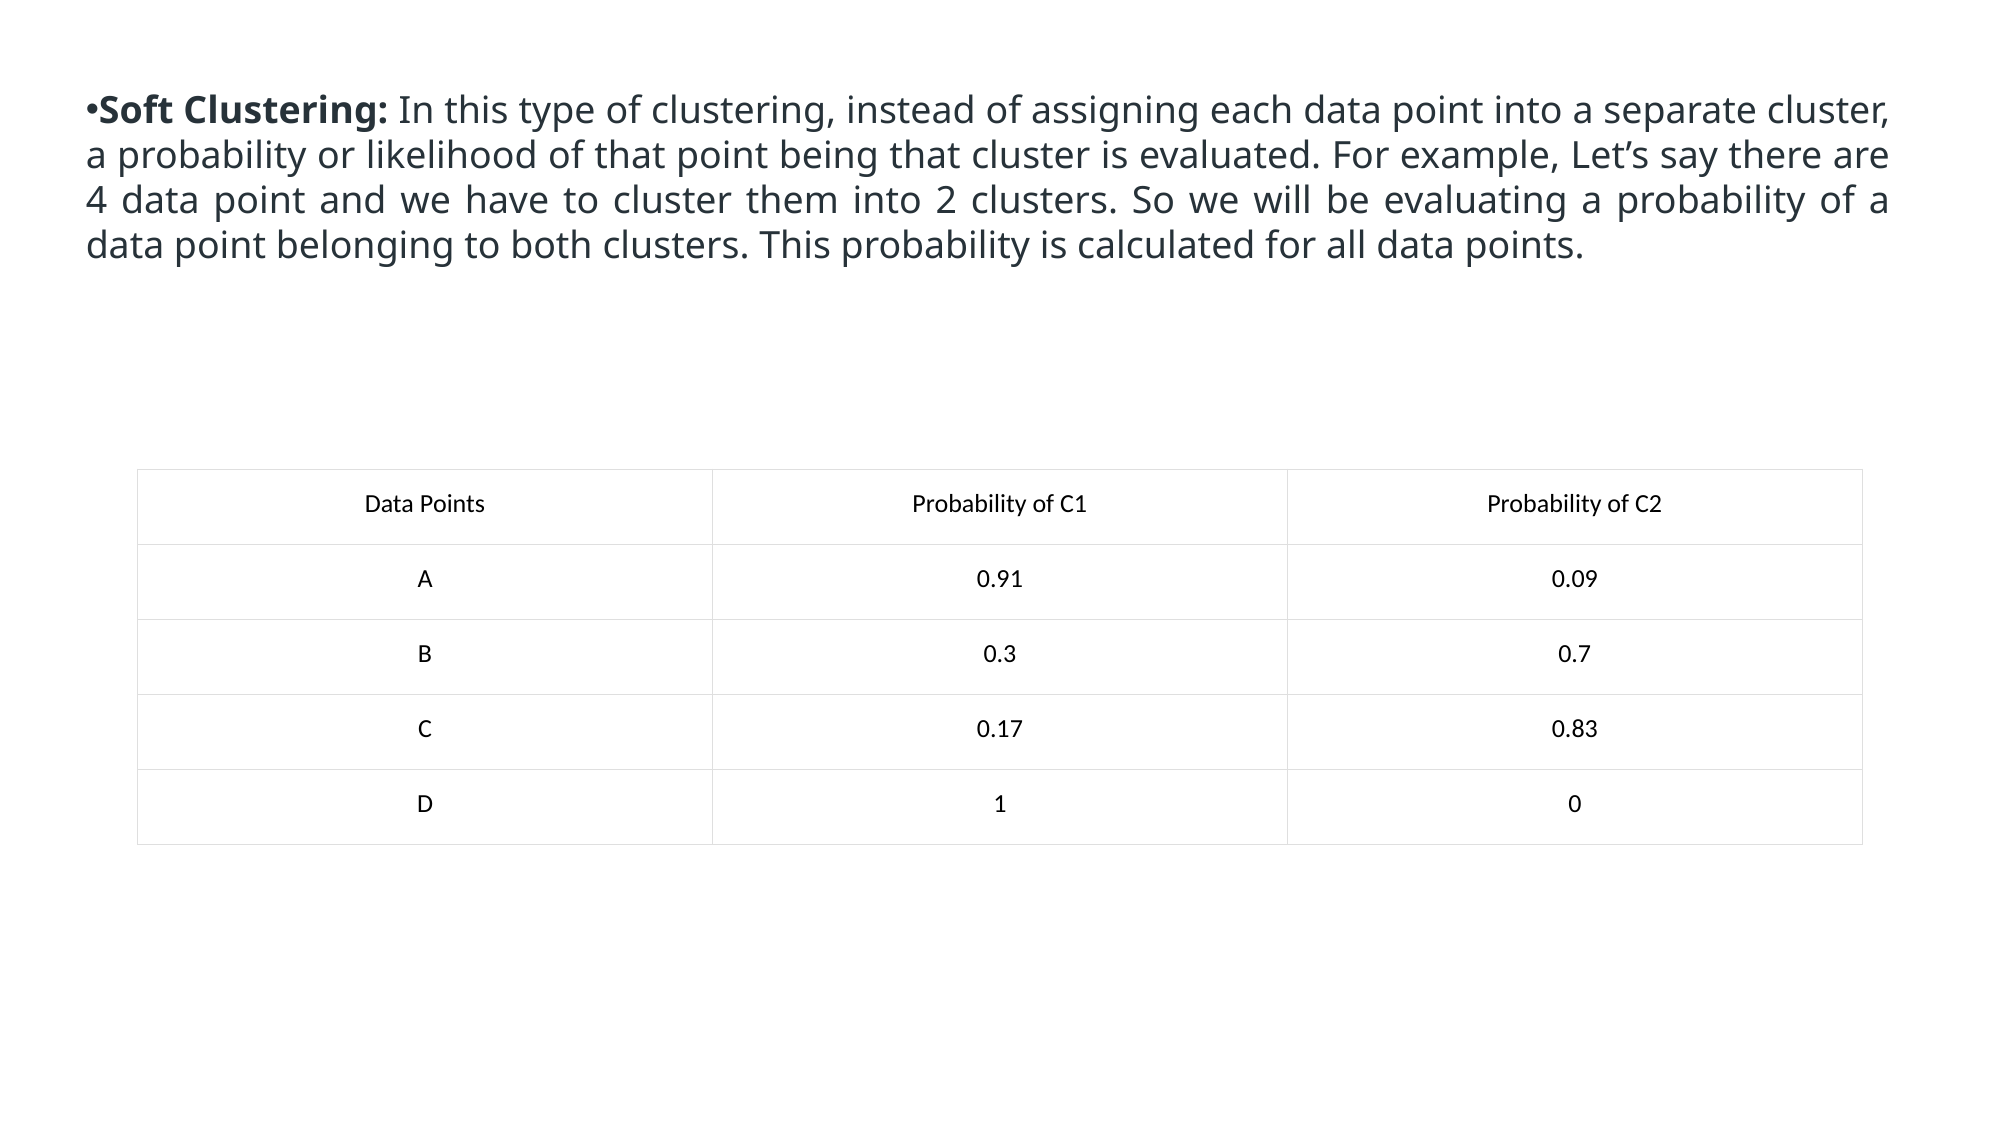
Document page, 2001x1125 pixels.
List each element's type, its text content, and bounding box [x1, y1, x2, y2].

table_cell 0.09 [1288, 545, 1862, 619]
table_cell B [138, 620, 712, 694]
table_cell D [138, 770, 712, 844]
table_cell 0.83 [1288, 695, 1862, 769]
table_cell 0.7 [1288, 620, 1862, 694]
table_cell C [138, 695, 712, 769]
table_header Probability of C2 [1288, 470, 1862, 544]
table_cell A [138, 545, 712, 619]
table_header Probability of C1 [713, 470, 1287, 544]
table_cell 0.91 [713, 545, 1287, 619]
table_header Data Points [138, 470, 712, 544]
table_cell 1 [713, 770, 1287, 844]
text_box Soft Clustering: In this type of clustering, instead of assigning each data point into a separate cluster, a probability or likelihood of that point being that cluster is evaluated. For example, Let’s say there are 4 data point and we have to cluster them into 2 clusters. So we will be evaluating a probability of a data point belonging to both clusters. This probability is calculated for all data points. [70, 78, 1907, 274]
table_cell 0.3 [713, 620, 1287, 694]
table_cell 0.17 [713, 695, 1287, 769]
table_cell 0 [1288, 770, 1862, 844]
